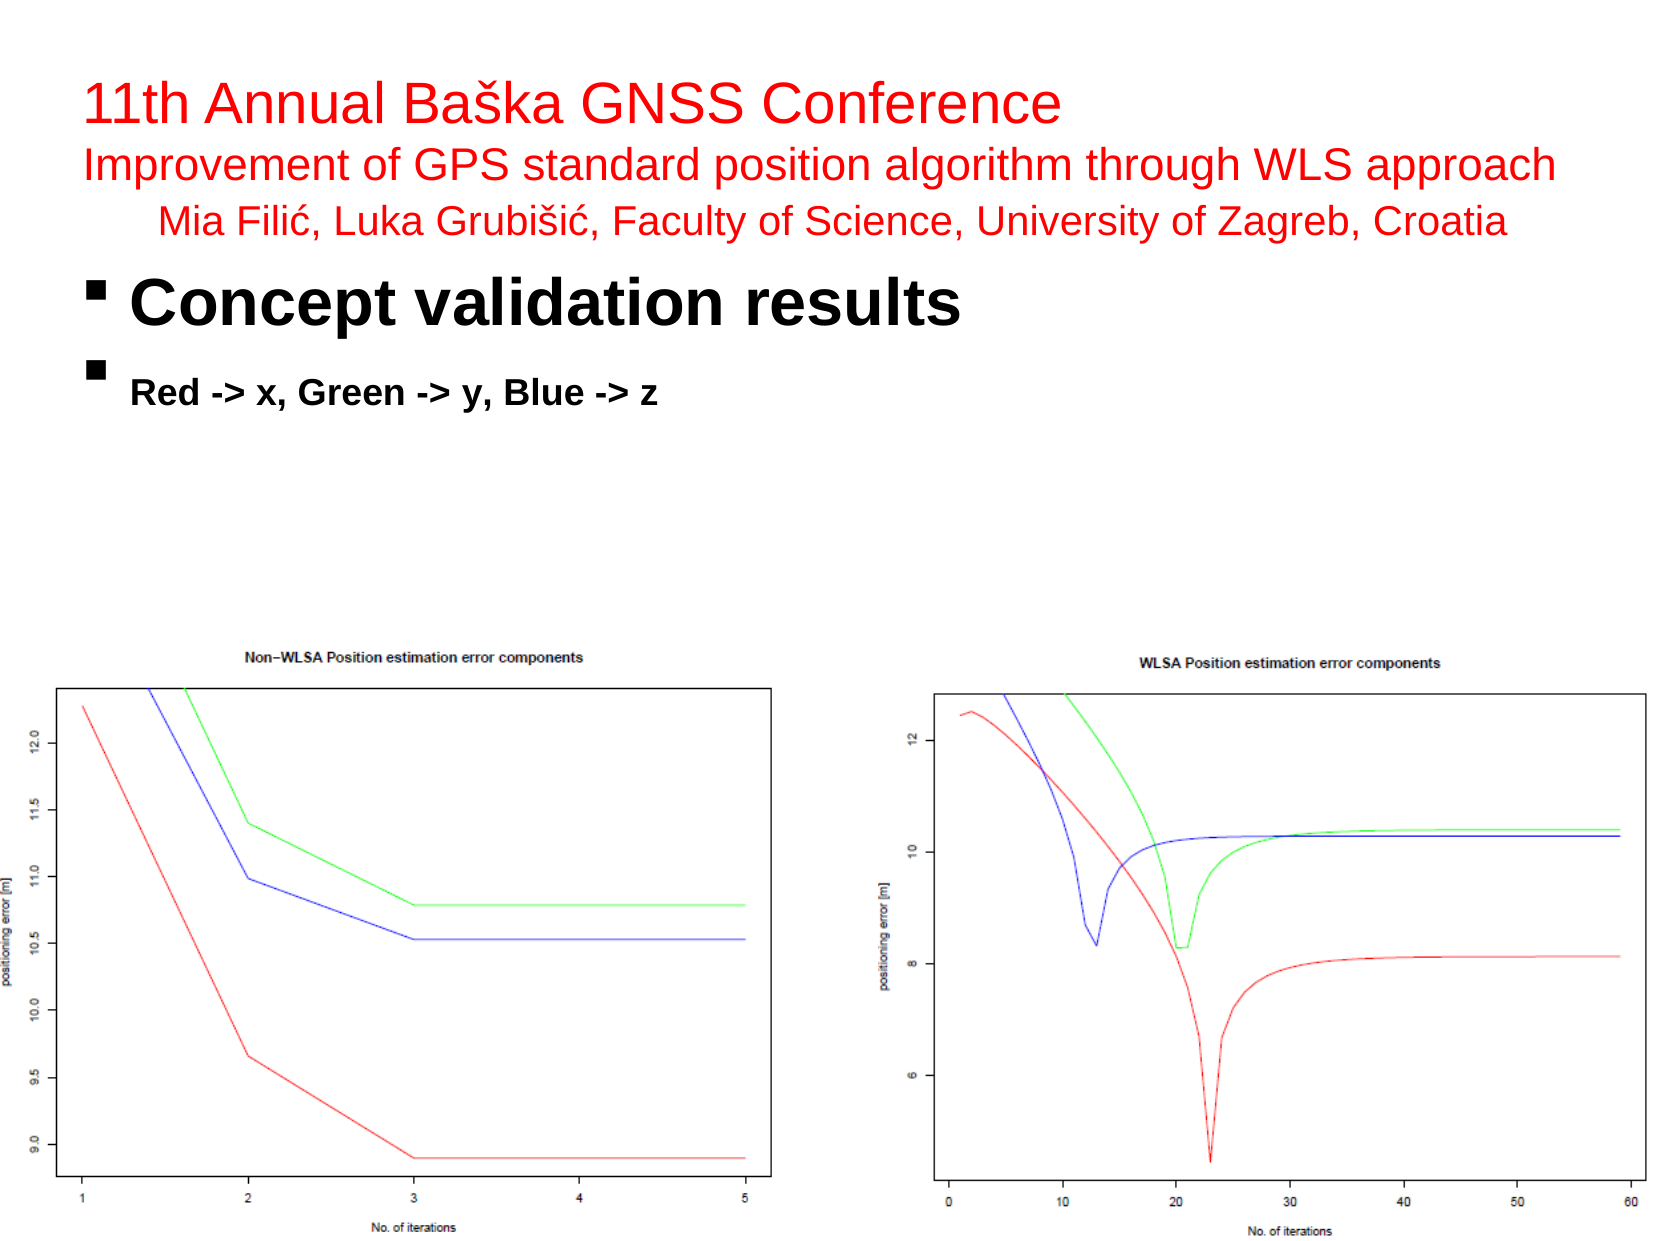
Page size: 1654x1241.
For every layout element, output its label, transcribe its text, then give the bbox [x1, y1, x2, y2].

text_box Concept validation results Red -> x, Green -> y, Blue -> z [80, 253, 1569, 1073]
picture [0, 632, 780, 1241]
text_box 11th Annual Baška GNSS Conference Improvement of GPS standard position algorithm through WLS approach Mia Filić, Luka Grubišić, Faculty of Science, University of Zagreb, Croatia [82, 49, 1571, 257]
picture [878, 643, 1652, 1241]
